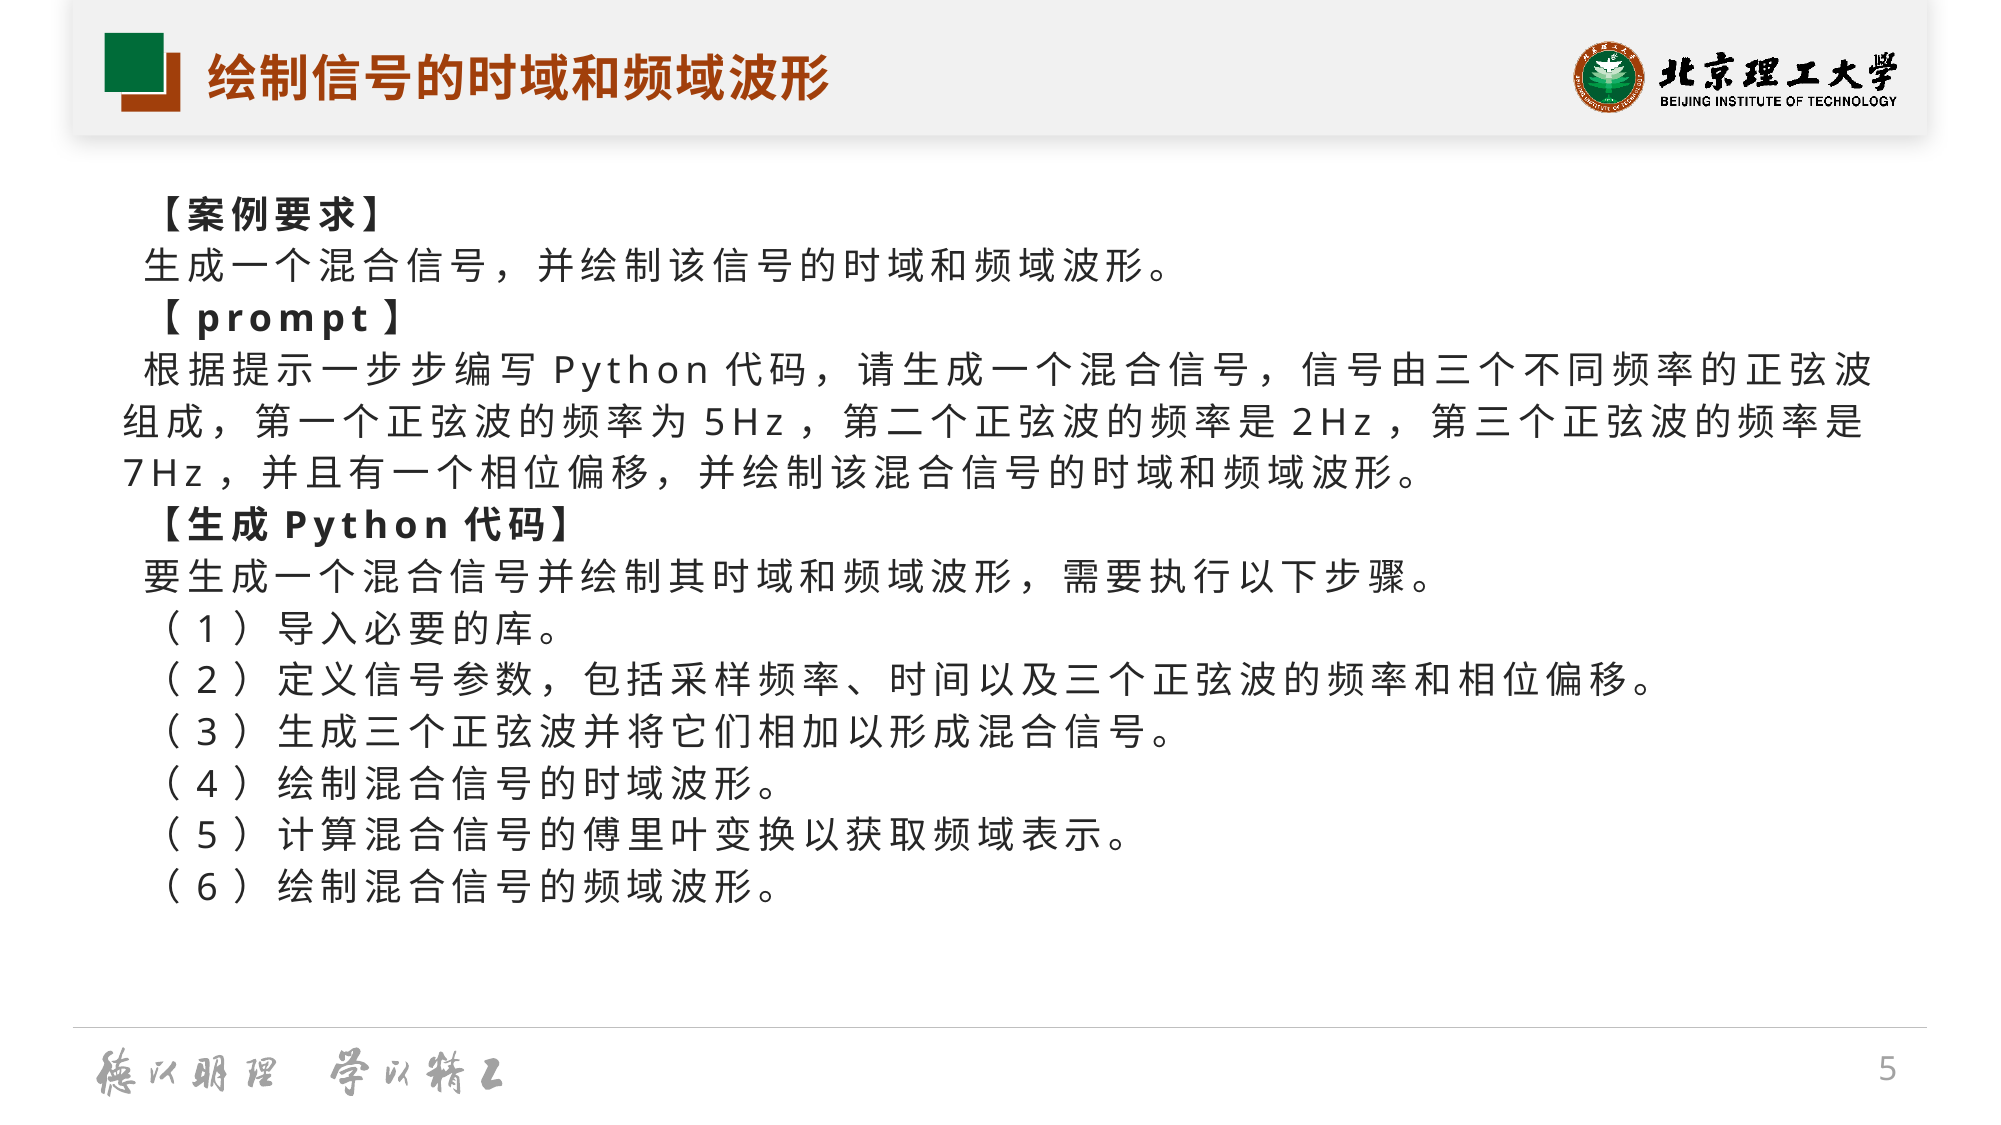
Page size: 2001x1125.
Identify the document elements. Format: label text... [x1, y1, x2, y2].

picture [1573, 41, 1897, 113]
text_box 【案例要求】 生成一个混合信号，并绘制该信号的时域和频域波形。 【prompt】 根据提示一步步编写Python代码，请生成一个混合信号，信号由三个不同频率的正弦波组成，第一个正弦波的频率为5Hz，第二个正弦波的频率是2Hz，第三个正弦波的频率是7Hz，并且有一个相位偏移，并绘制该混合信号的时域和频域波形。 【生成Python代码】 要生成一个混合信号并绘制其时域和频域波形，需要执行以下步骤。 （1）导入必要的库。 （2）定义信号参数，包括采样频率、时间以及三个正弦波的频率和相位偏移。 （3）生成三个正弦波并将它们相加以形成混合信号。 （4）绘制混合信号的时域波形。 （5）计算混合信号的傅里叶变换以获取频域表示。 （6）绘制混合信号的频域波形。 [122, 183, 1879, 951]
title 绘制信号的时域和频域波形 [192, 45, 1513, 115]
